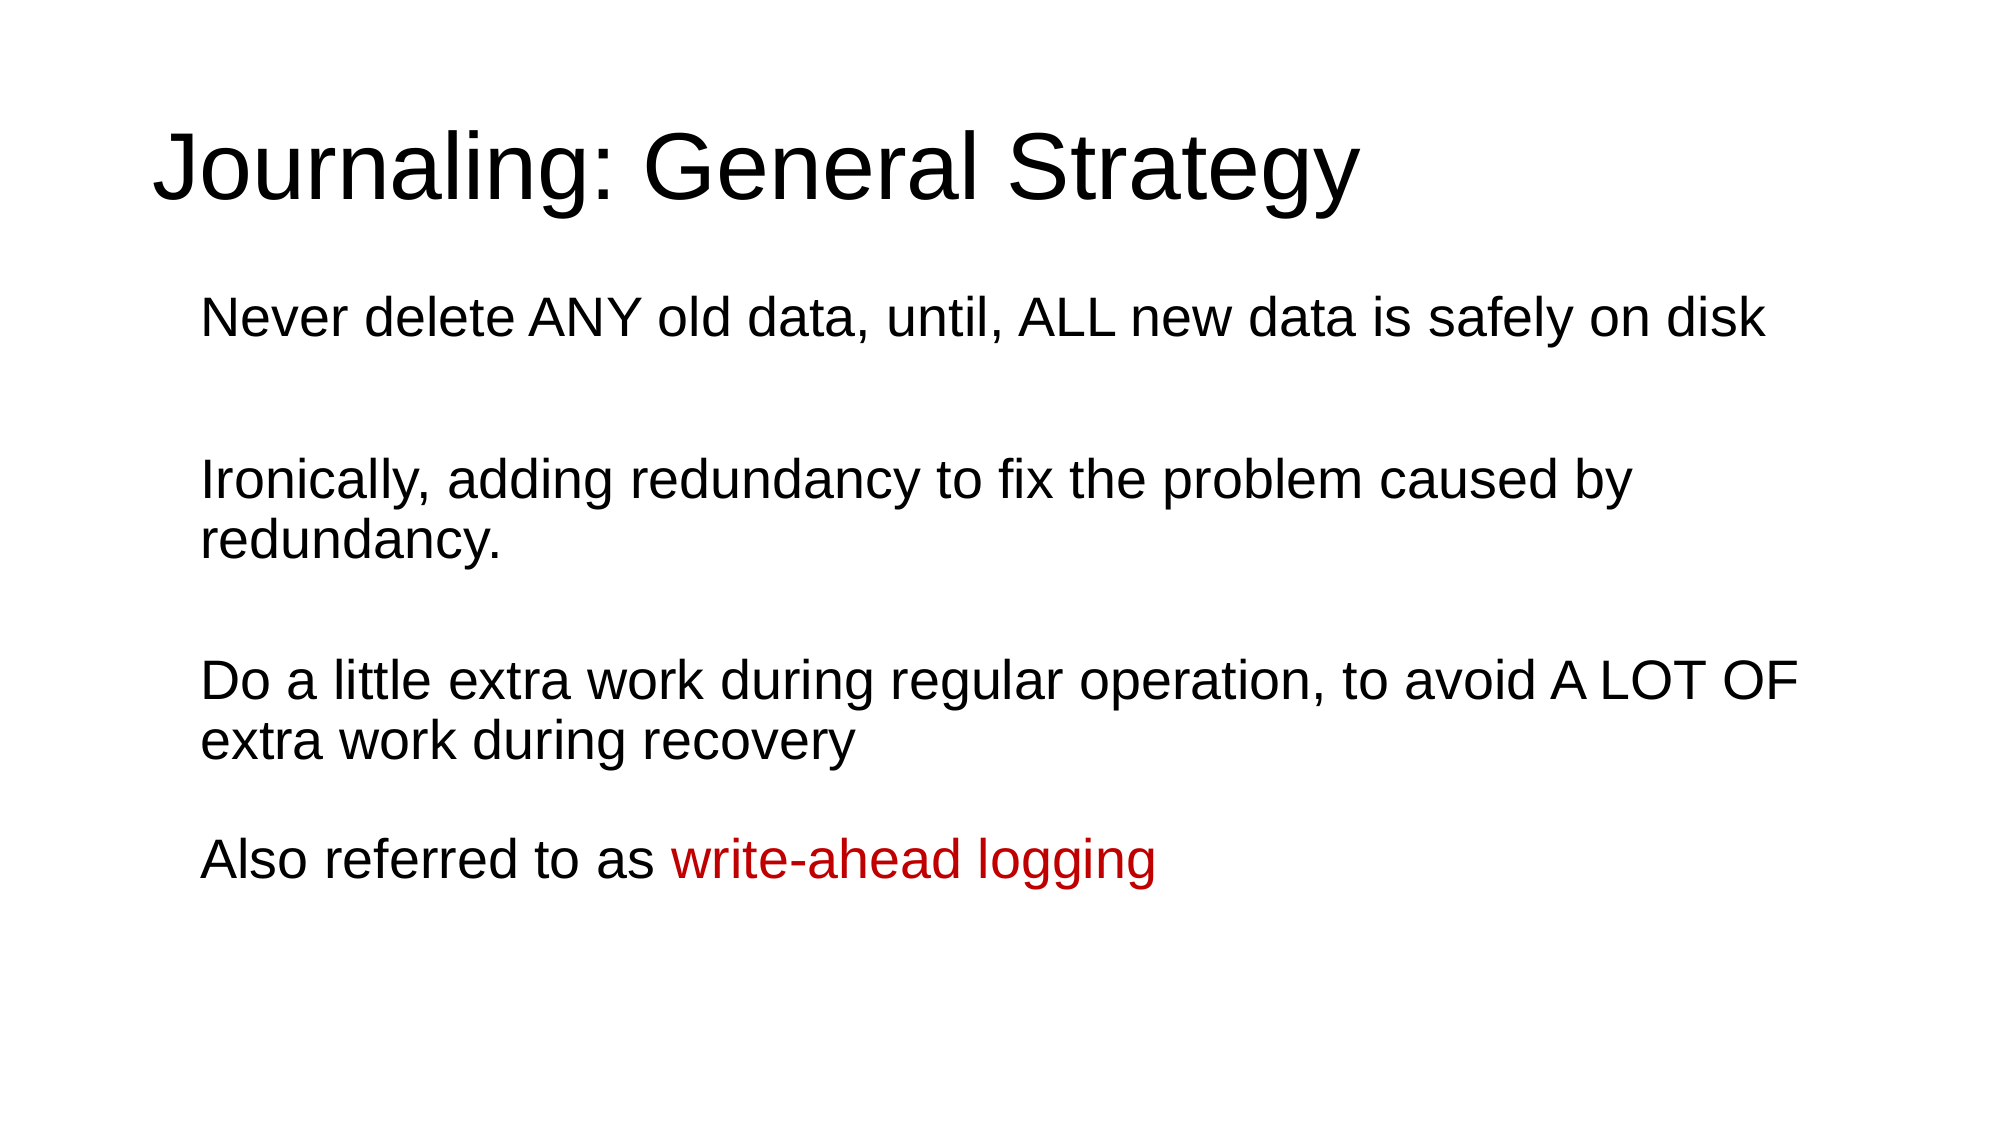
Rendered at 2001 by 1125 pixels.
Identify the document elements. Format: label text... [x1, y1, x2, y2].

title Journaling: General Strategy [137, 59, 1863, 278]
text_box Also referred to as write-ahead logging [185, 823, 1863, 1024]
list Never delete ANY old data, until, ALL new data is safely on disk Ironically, adding redundancy to fix the problem caused by redundancy. [185, 280, 1863, 644]
text_box Do a little extra work during regular operation, to avoid A LOT OF extra work during recovery [185, 644, 1863, 823]
